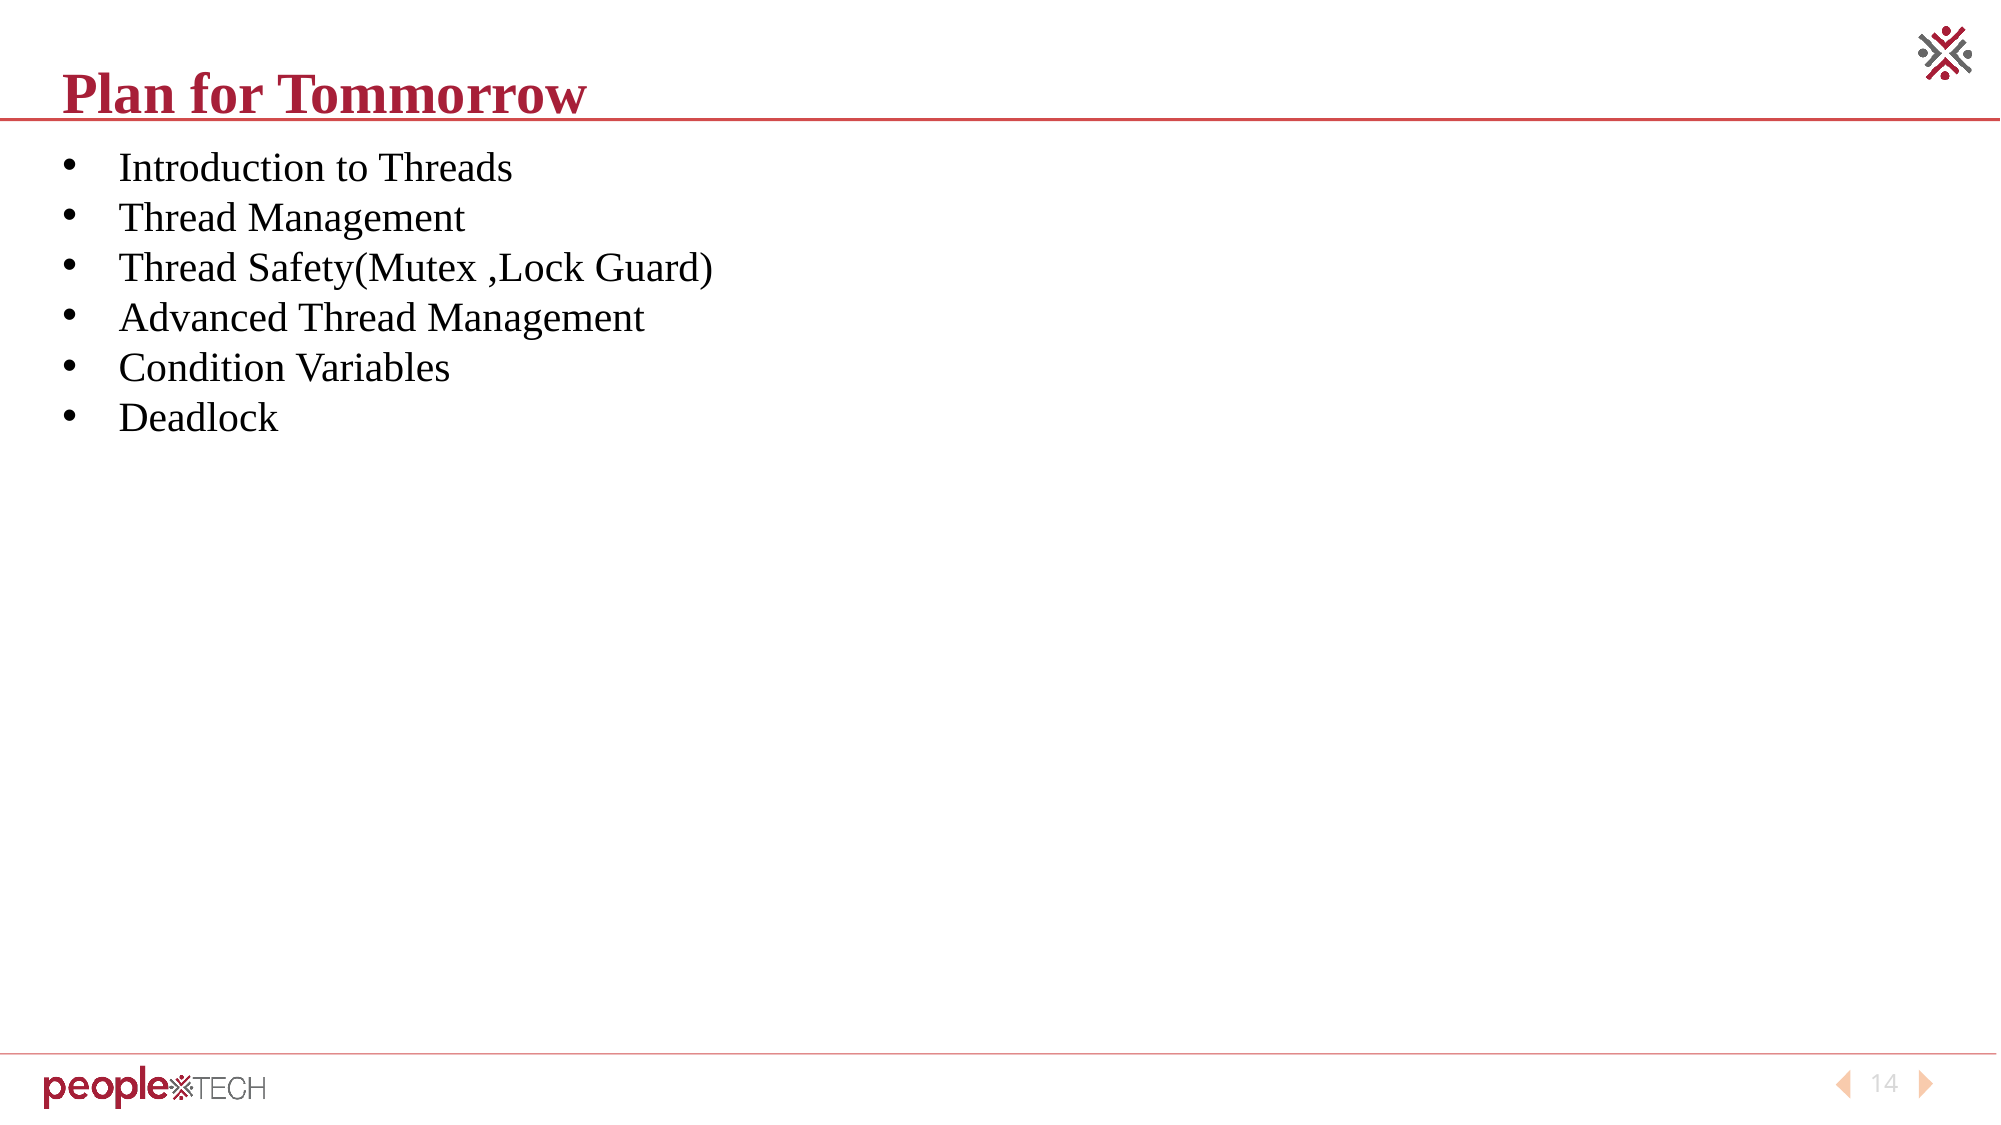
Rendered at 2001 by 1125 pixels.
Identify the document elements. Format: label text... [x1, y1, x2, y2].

picture [1918, 26, 1972, 80]
text_box Introduction to Threads Thread Management Thread Safety(Mutex ,Lock Guard) Advanced Thread Management Condition Variables Deadlock [47, 132, 1902, 543]
picture [31, 1059, 275, 1115]
text_box Plan for Tommorrow [47, 47, 1225, 132]
